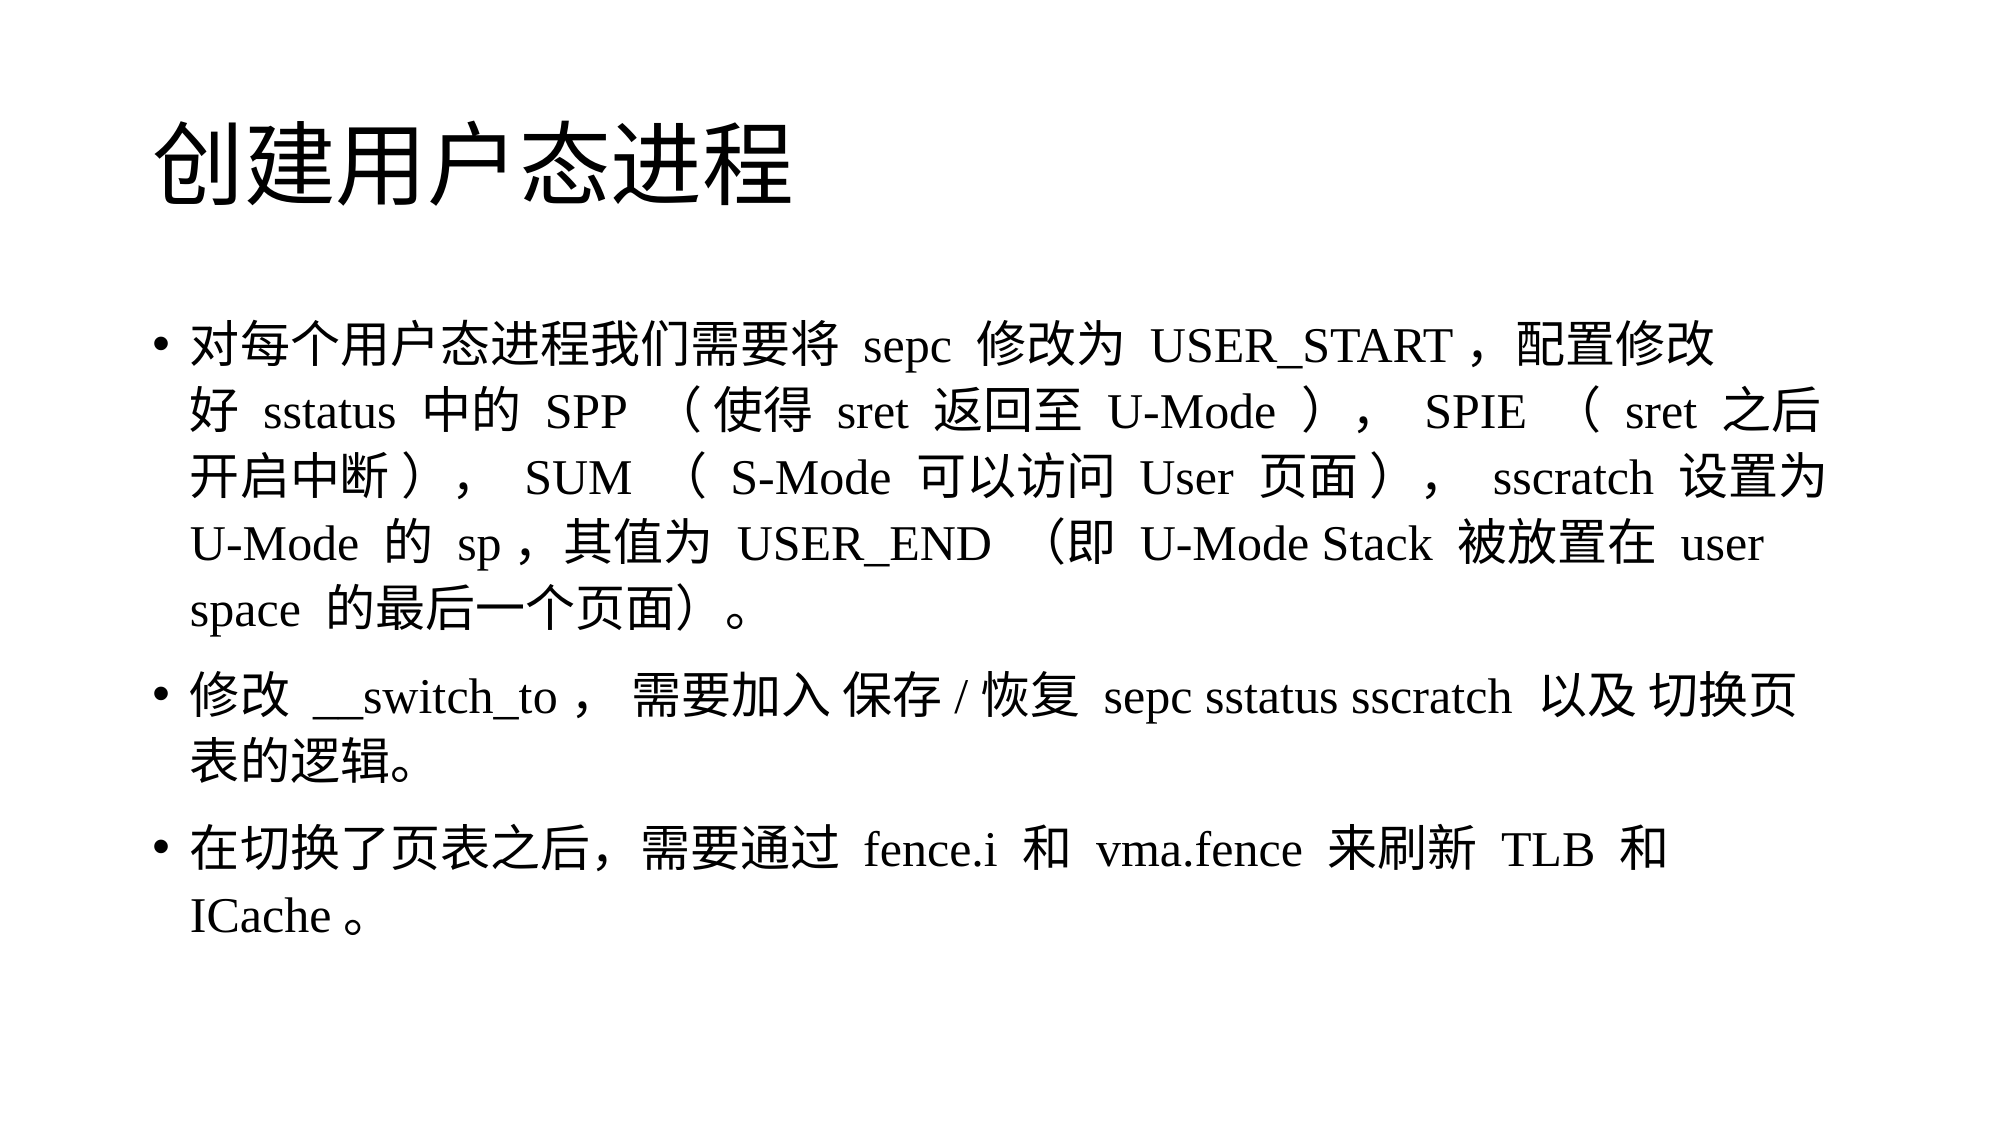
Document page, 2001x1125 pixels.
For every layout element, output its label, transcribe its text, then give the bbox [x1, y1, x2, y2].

list 对每个用户态进程我们需要将 sepc 修改为 USER_START，配置修改好 sstatus 中的 SPP （ 使得 sret 返回至 U-Mode ）， SPIE （ sret 之后开启中断 ）， SUM （ S-Mode 可以访问 User 页面 ）， sscratch 设置为 U-Mode 的 sp，其值为 USER_END （即 U-Mode Stack 被放置在 user space 的最后一个页面）。 修改 __switch_to， 需要加入 保存/恢复 sepc sstatus sscratch 以及 切换页表的逻辑。 在切换了页表之后，需要通过 fence.i 和 vma.fence 来刷新 TLB 和 ICache。 [137, 299, 1863, 1014]
title 创建用户态进程 [137, 59, 1863, 278]
